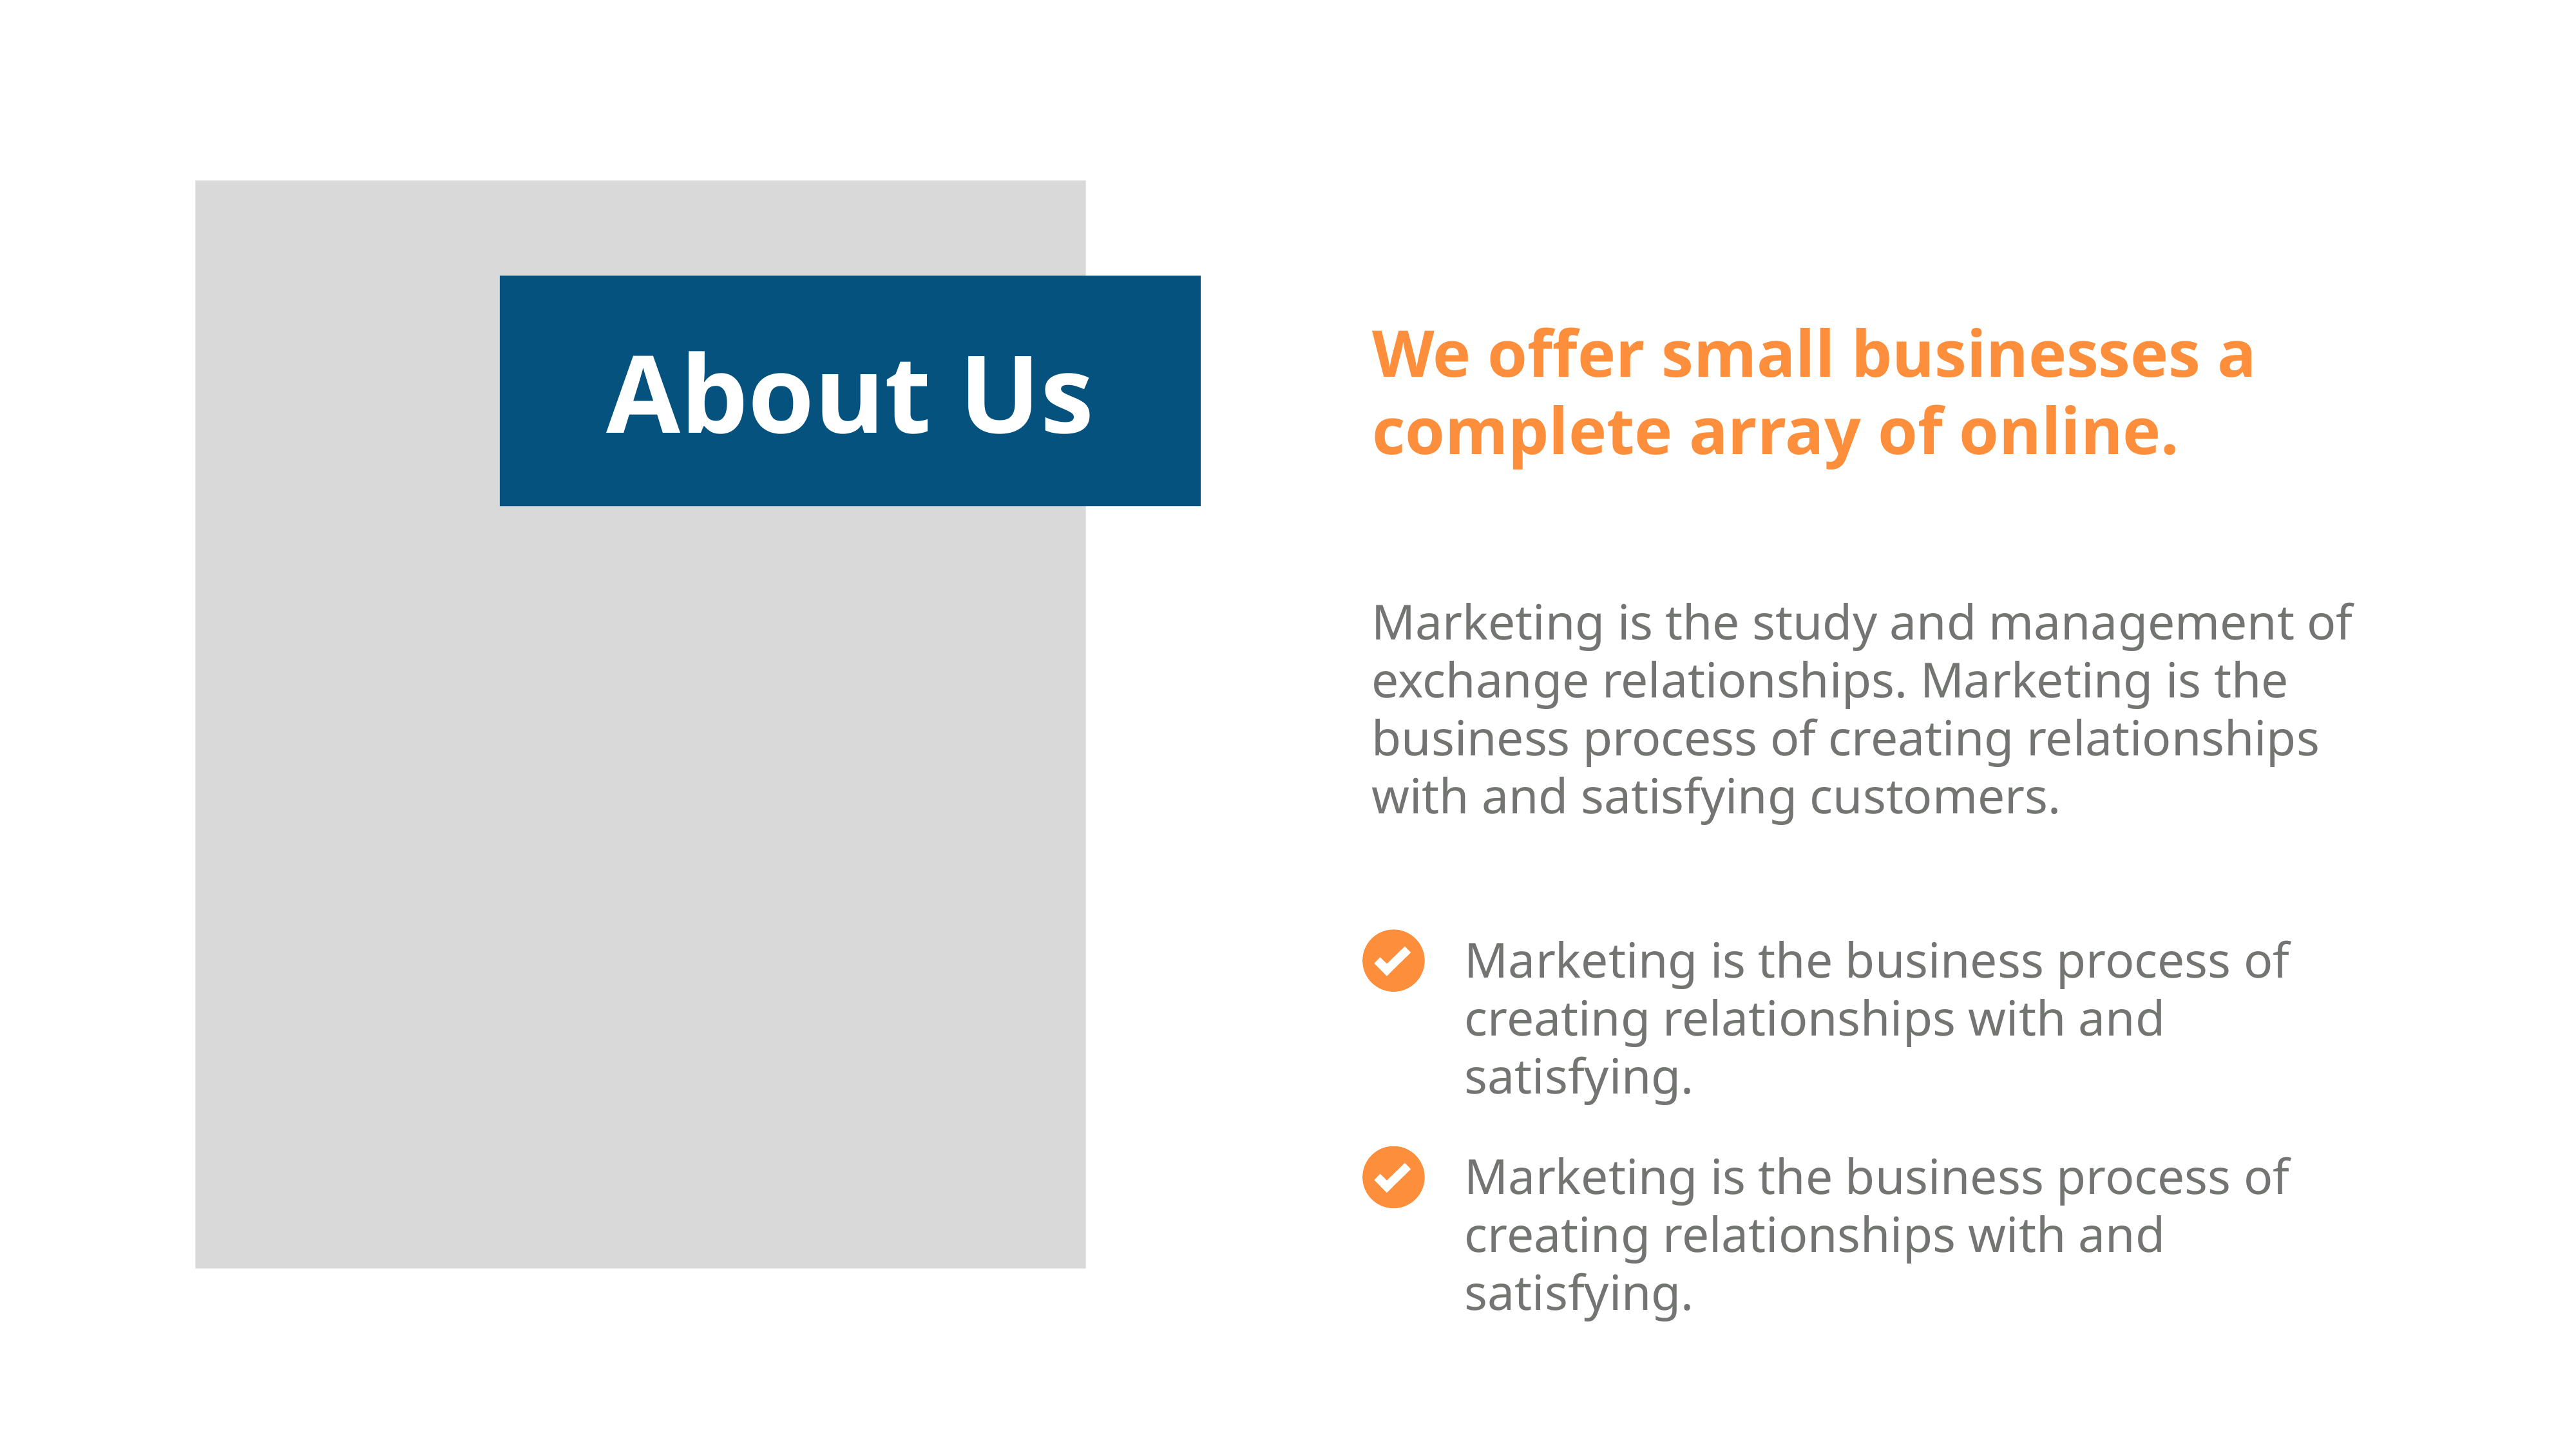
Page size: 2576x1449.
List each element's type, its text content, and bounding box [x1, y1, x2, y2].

text_box [499, 275, 1201, 507]
text_box About Us [596, 321, 1104, 460]
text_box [1362, 308, 2381, 1269]
text_box [195, 180, 1087, 1269]
